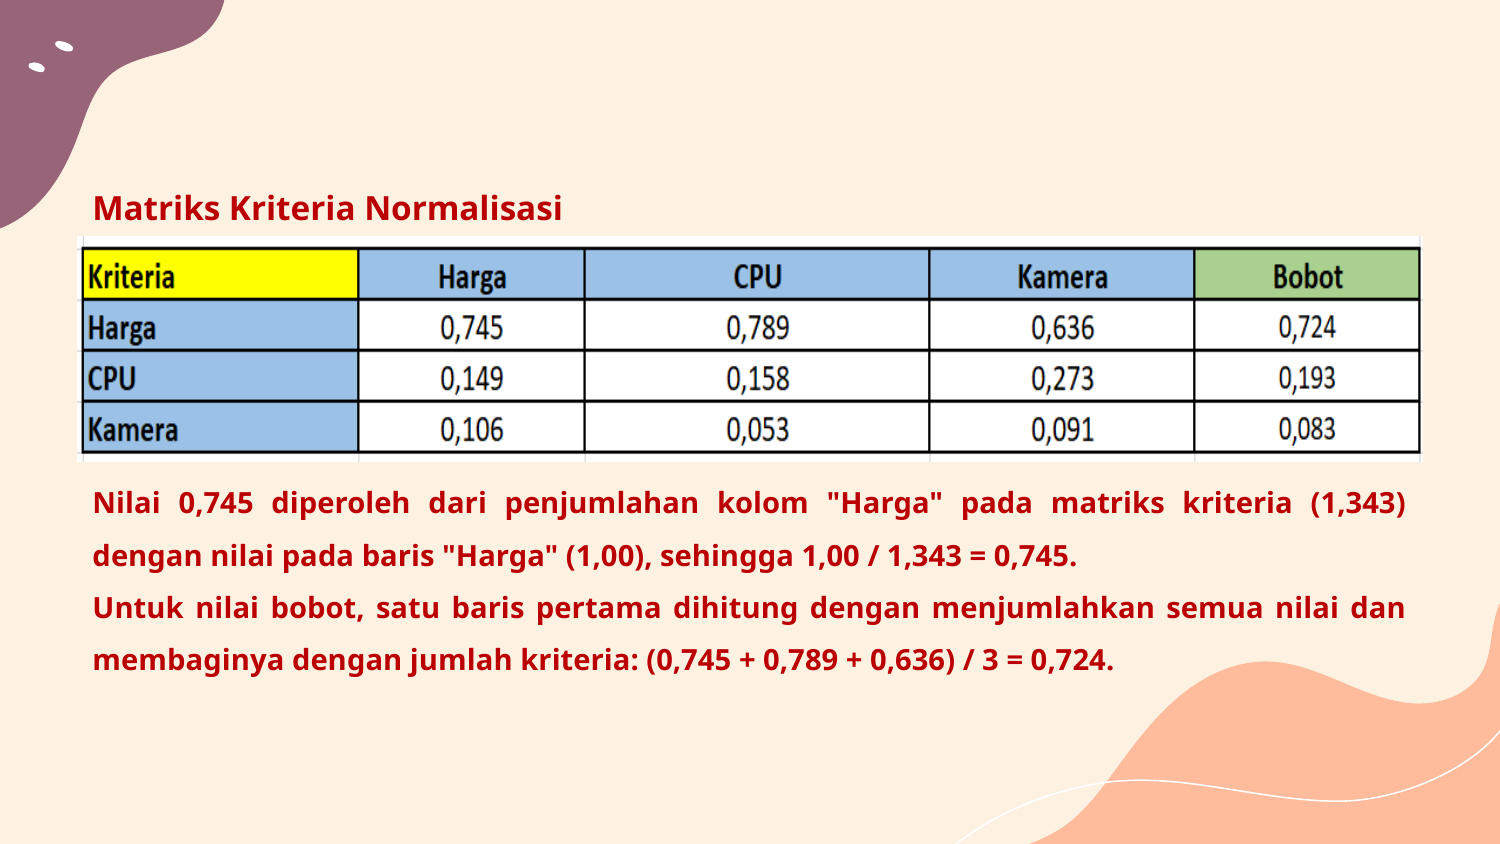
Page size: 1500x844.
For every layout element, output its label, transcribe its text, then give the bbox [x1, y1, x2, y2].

list Matriks Kriteria Normalisasi Nilai 0,745 diperoleh dari penjumlahan kolom "Harga" pada matriks kriteria (1,343) dengan nilai pada baris "Harga" (1,00), sehingga 1,00 / 1,343 = 0,745. Untuk nilai bobot, satu baris pertama dihitung dengan menjumlahkan semua nilai dan membaginya dengan jumlah kriteria: (0,745 + 0,789 + 0,636) / 3 = 0,724. [77, 152, 1423, 235]
picture [77, 236, 1423, 463]
list Matriks Kriteria Normalisasi Nilai 0,745 diperoleh dari penjumlahan kolom "Harga" pada matriks kriteria (1,343) dengan nilai pada baris "Harga" (1,00), sehingga 1,00 / 1,343 = 0,745. Untuk nilai bobot, satu baris pertama dihitung dengan menjumlahkan semua nilai dan membaginya dengan jumlah kriteria: (0,745 + 0,789 + 0,636) / 3 = 0,724. [77, 469, 1423, 772]
